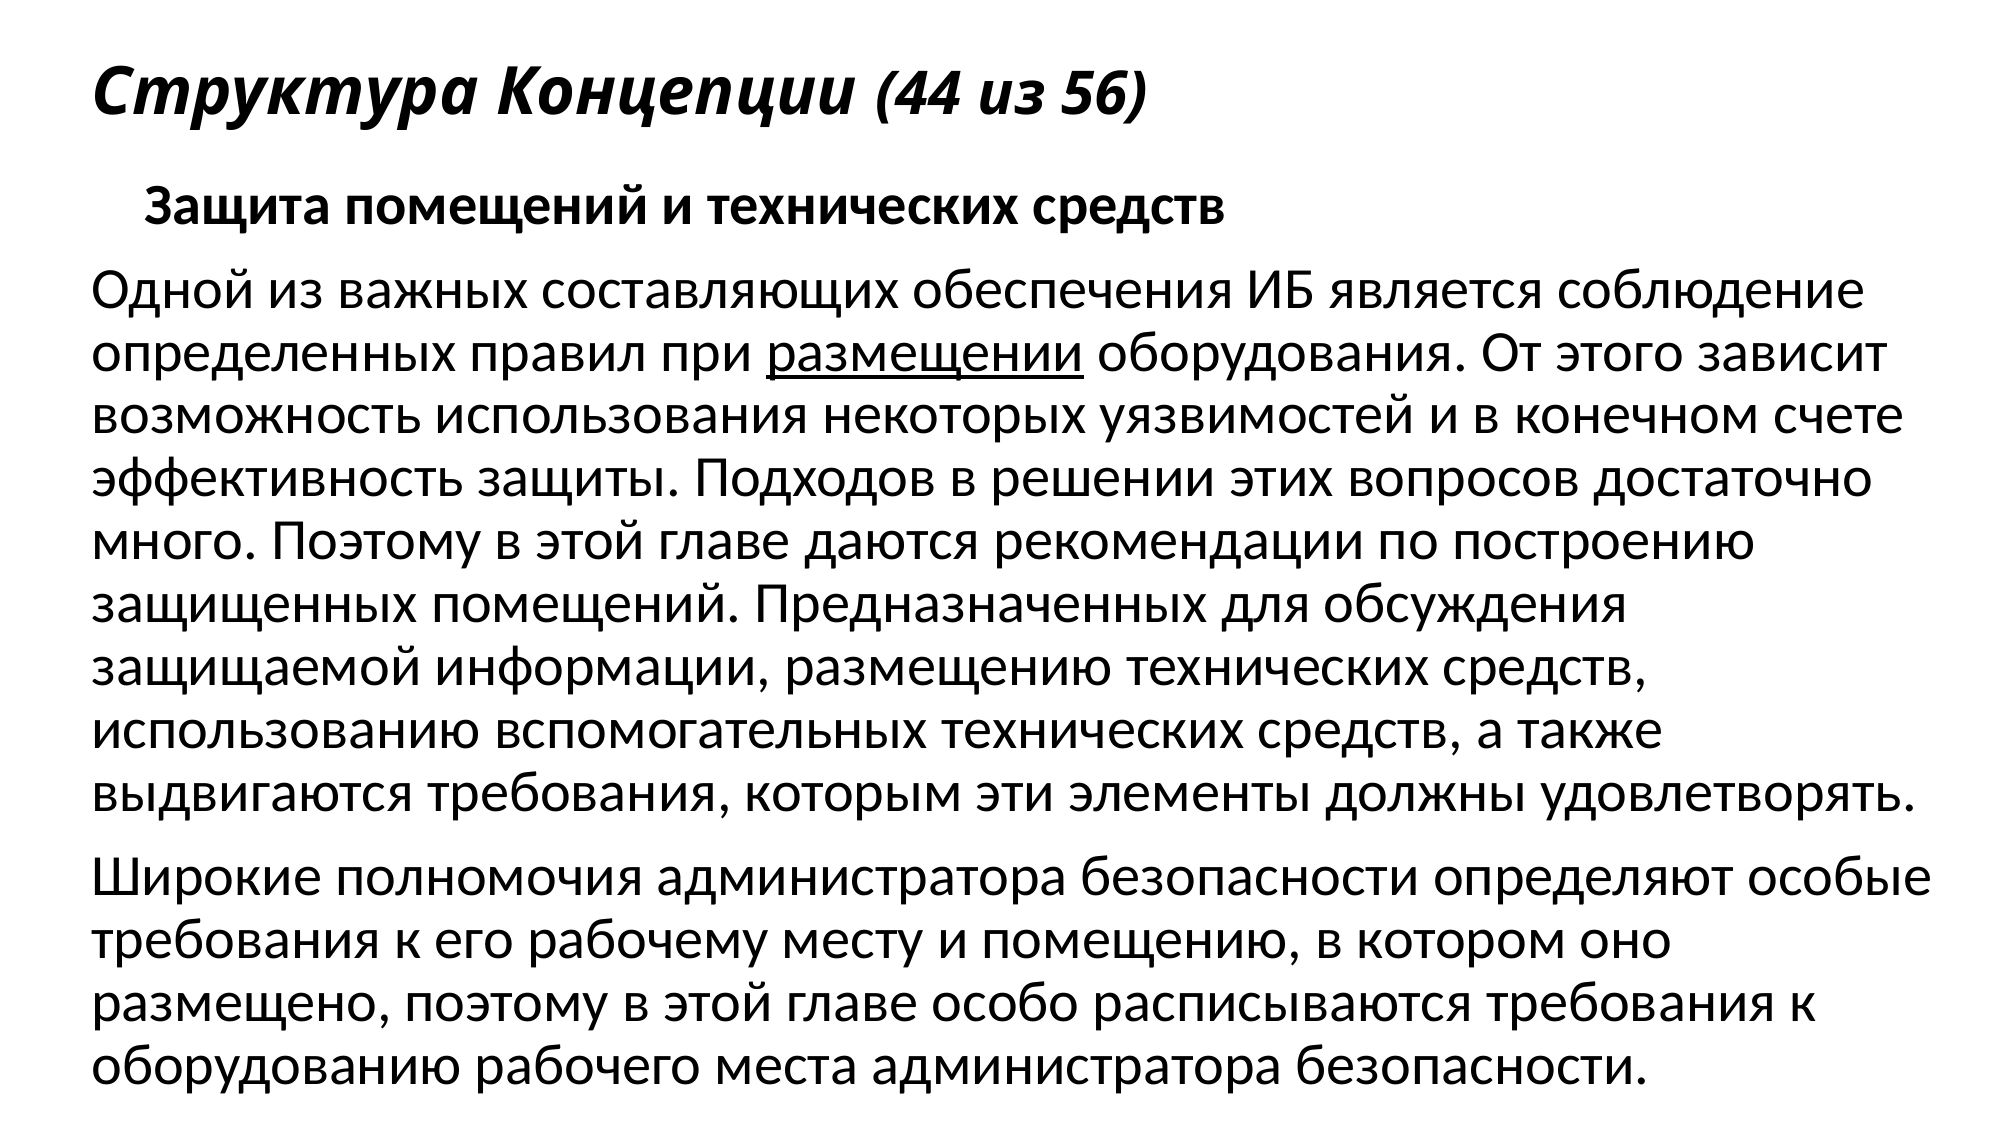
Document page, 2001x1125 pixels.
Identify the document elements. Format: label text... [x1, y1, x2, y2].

list Защита помещений и технических средств Одной из важных составляющих обеспечения ИБ является соблюдение определенных правил при размещении оборудования. От этого зависит возможность использования некоторых уязвимостей и в конечном счете эффективность защиты. Подходов в решении этих вопросов достаточно много. Поэтому в этой главе даются рекомендации по построению защищенных помещений. Предназначенных для обсуждения защищаемой информации, размещению технических средств, использованию вспомогательных технических средств, а также выдвигаются требования, которым эти элементы должны удовлетворять. Широкие полномочия администратора безопасности определяют особые требования к его рабочему месту и помещению, в котором оно размещено, поэтому в этой главе особо расписываются требования к оборудованию рабочего места администратора безопасности. [76, 166, 1957, 1087]
title Структура Концепции (44 из 56) [76, 49, 1802, 136]
